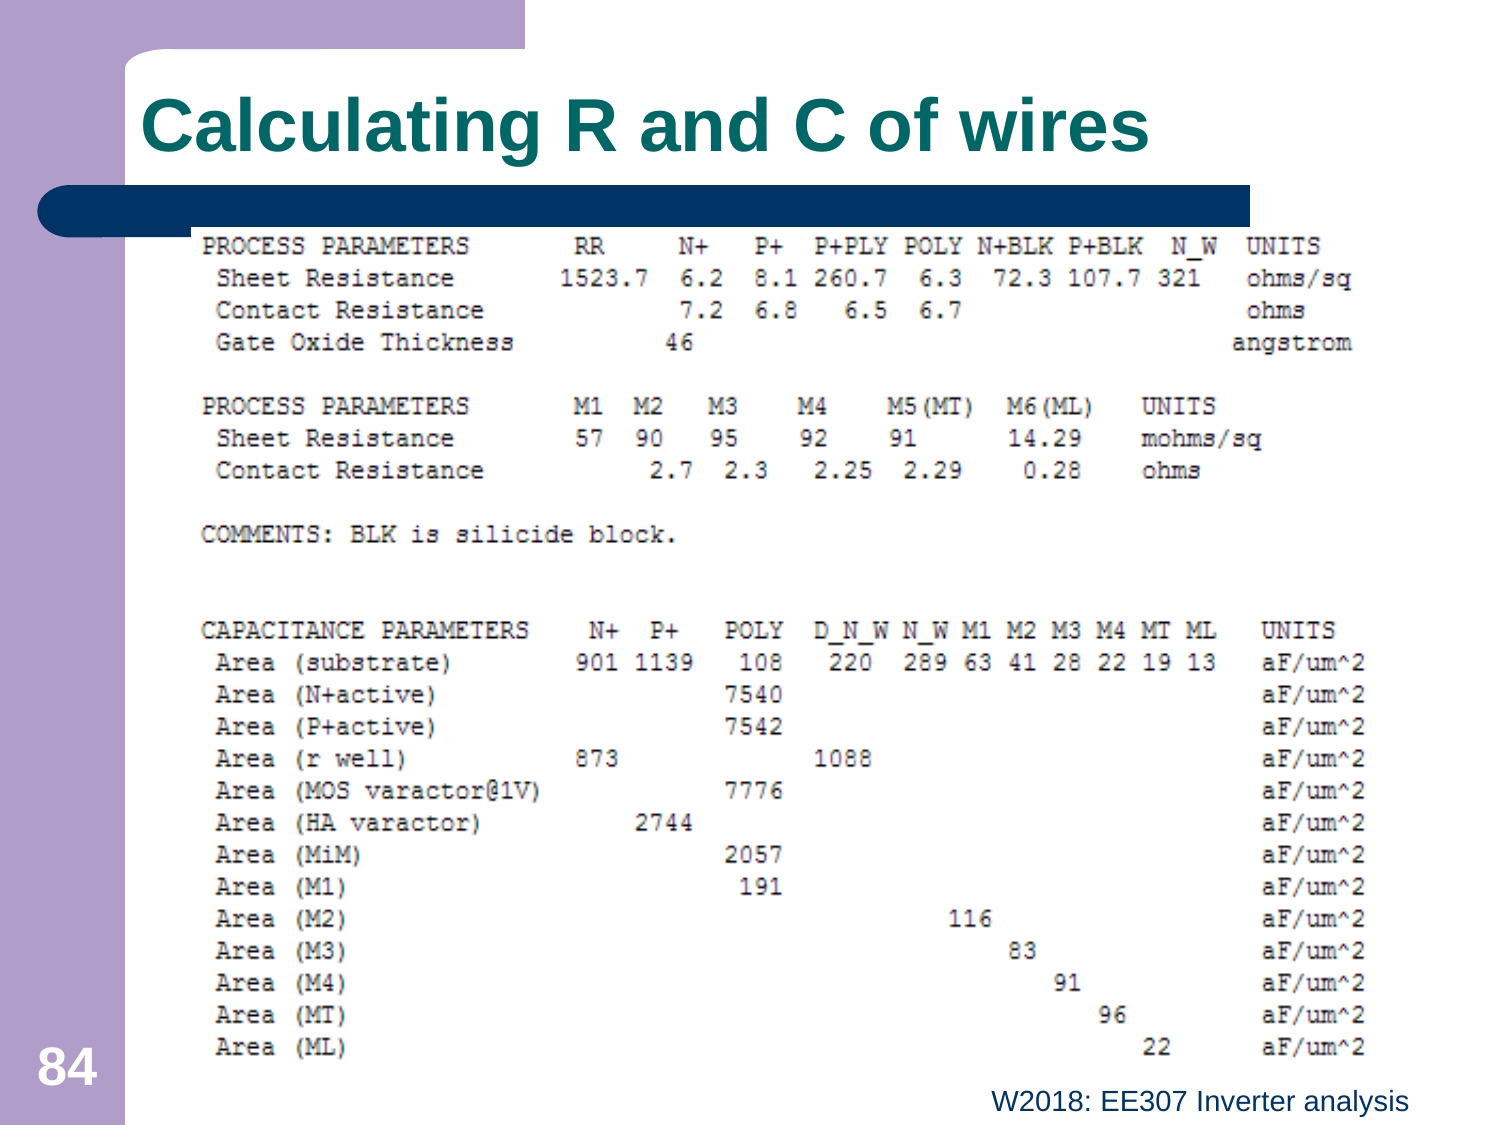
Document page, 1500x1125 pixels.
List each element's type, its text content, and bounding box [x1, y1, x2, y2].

title Calculating R and C of wires [124, 49, 1426, 176]
slide_number 84 [0, 1023, 136, 1105]
footer W2018: EE307 Inverter analysis [512, 1074, 1426, 1125]
picture [190, 227, 1393, 1079]
